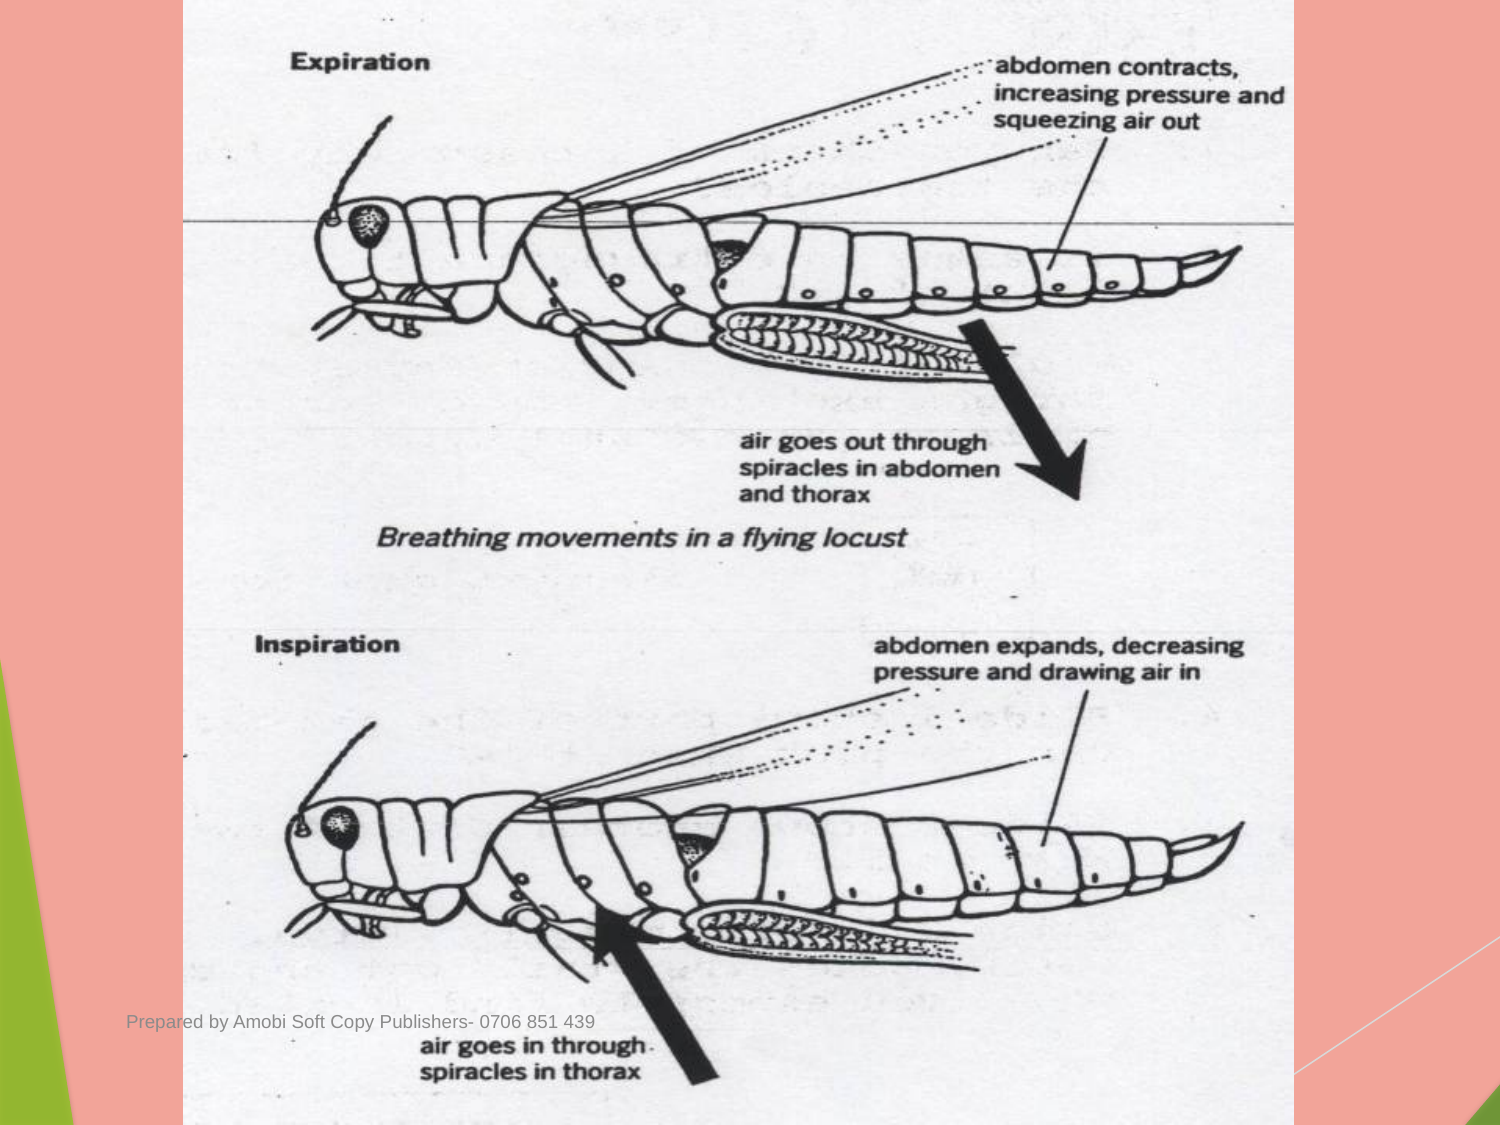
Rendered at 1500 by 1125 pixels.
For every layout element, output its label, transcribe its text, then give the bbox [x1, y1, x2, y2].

footer Prepared by Amobi Soft Copy Publishers- 0706 851 439 [111, 991, 177, 1051]
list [182, 0, 1294, 1125]
